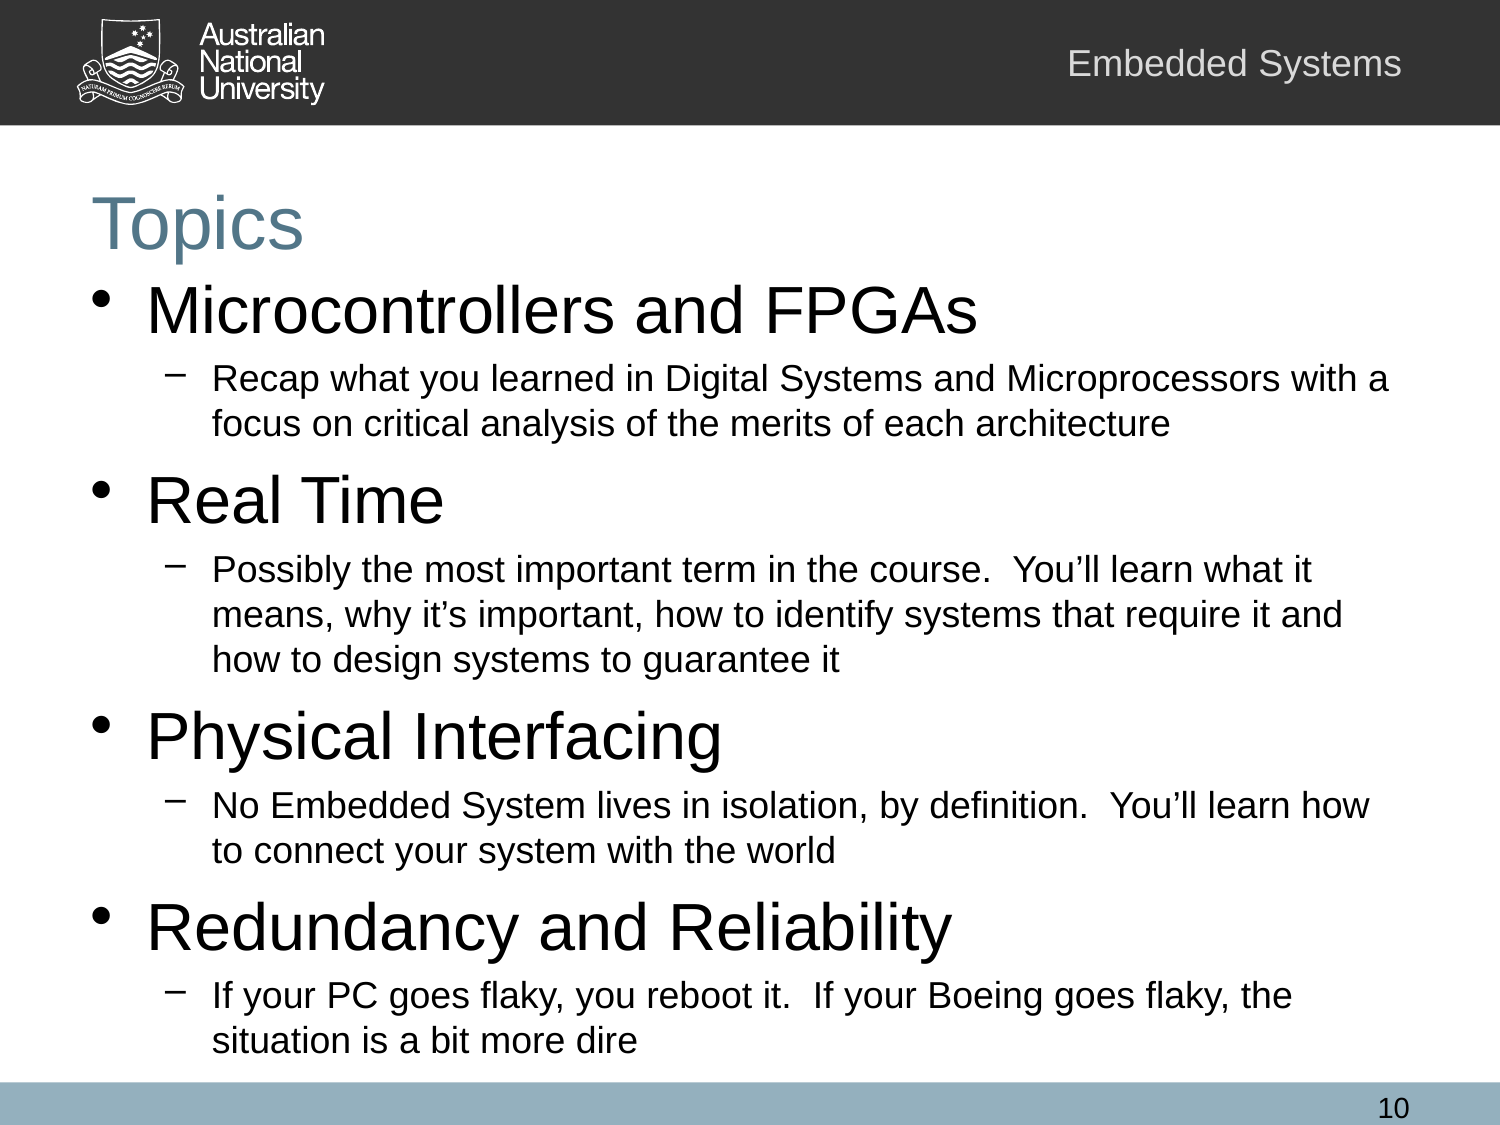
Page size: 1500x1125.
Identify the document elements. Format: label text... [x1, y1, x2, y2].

title Topics [76, 125, 1428, 314]
list Microcontrollers and FPGAs Recap what you learned in Digital Systems and Microprocessors with a focus on critical analysis of the merits of each architecture Real Time Possibly the most important term in the course. You’ll learn what it means, why it’s important, how to identify systems that require it and how to design systems to guarantee it Physical Interfacing No Embedded System lives in isolation, by definition. You’ll learn how to connect your system with the world Redundancy and Reliability If your PC goes flaky, you reboot it. If your Boeing goes flaky, the situation is a bit more dire [74, 258, 1426, 1006]
slide_number 10 [1328, 1082, 1426, 1118]
